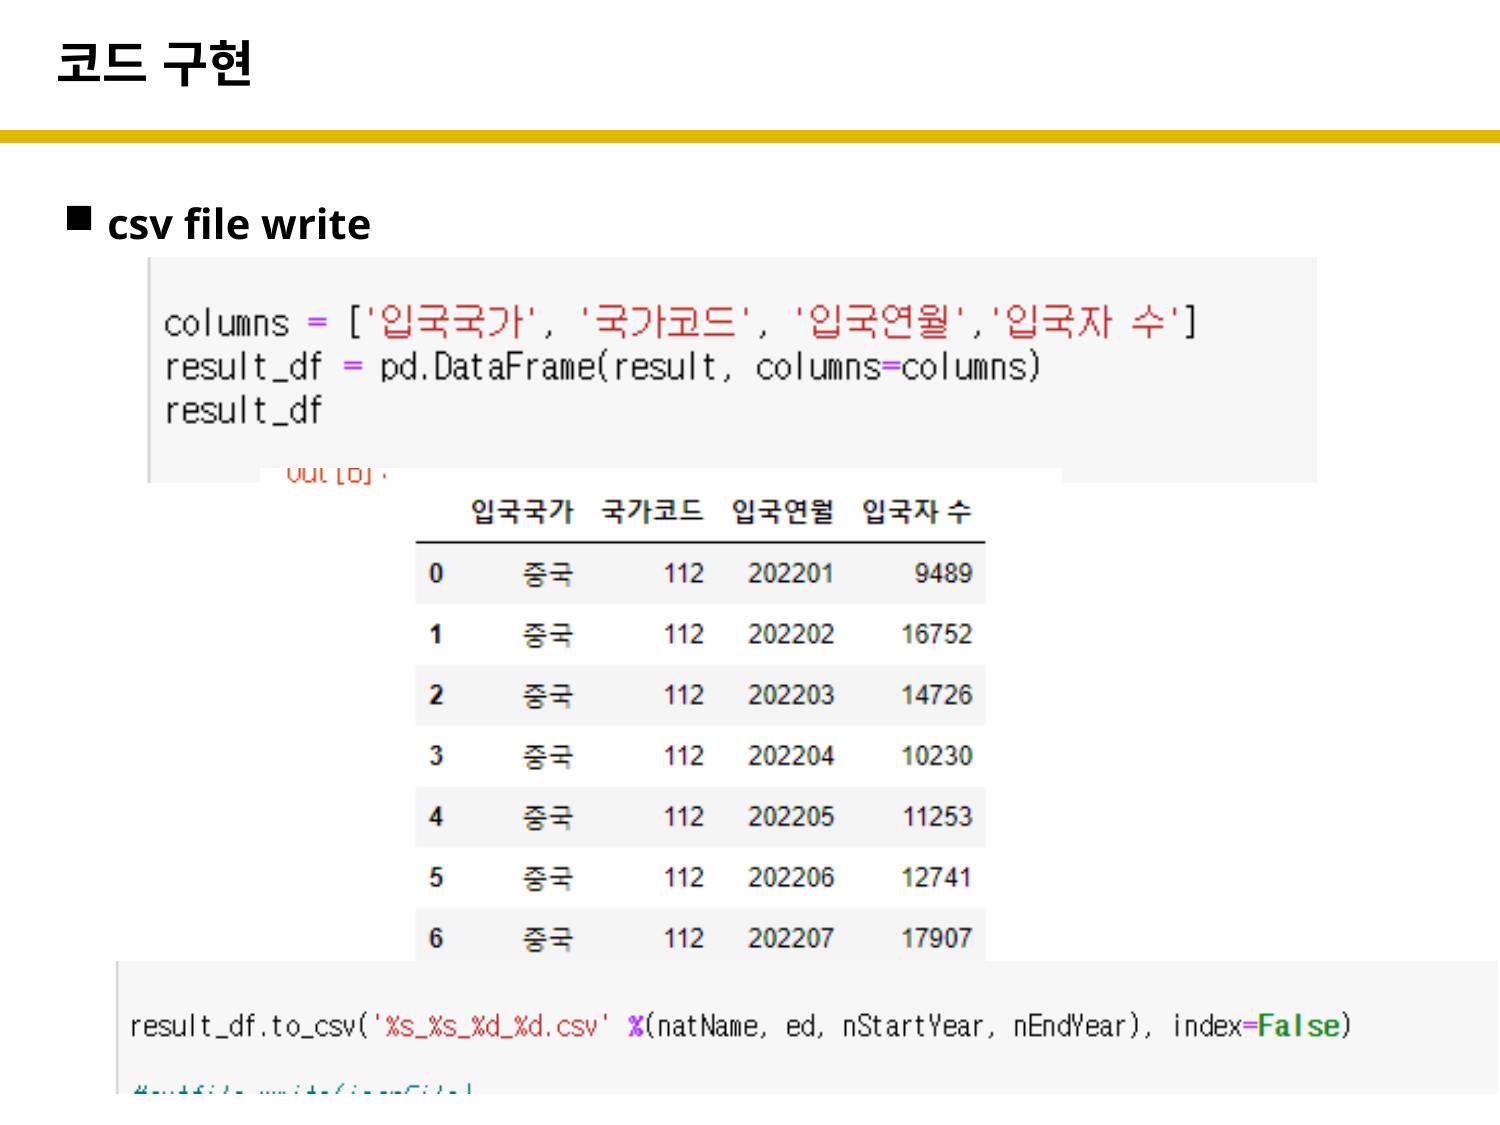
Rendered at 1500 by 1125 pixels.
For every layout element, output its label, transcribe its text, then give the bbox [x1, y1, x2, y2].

list csv file write [48, 165, 1467, 1064]
picture [76, 257, 1498, 1095]
title 코드 구현 [41, 17, 1282, 108]
